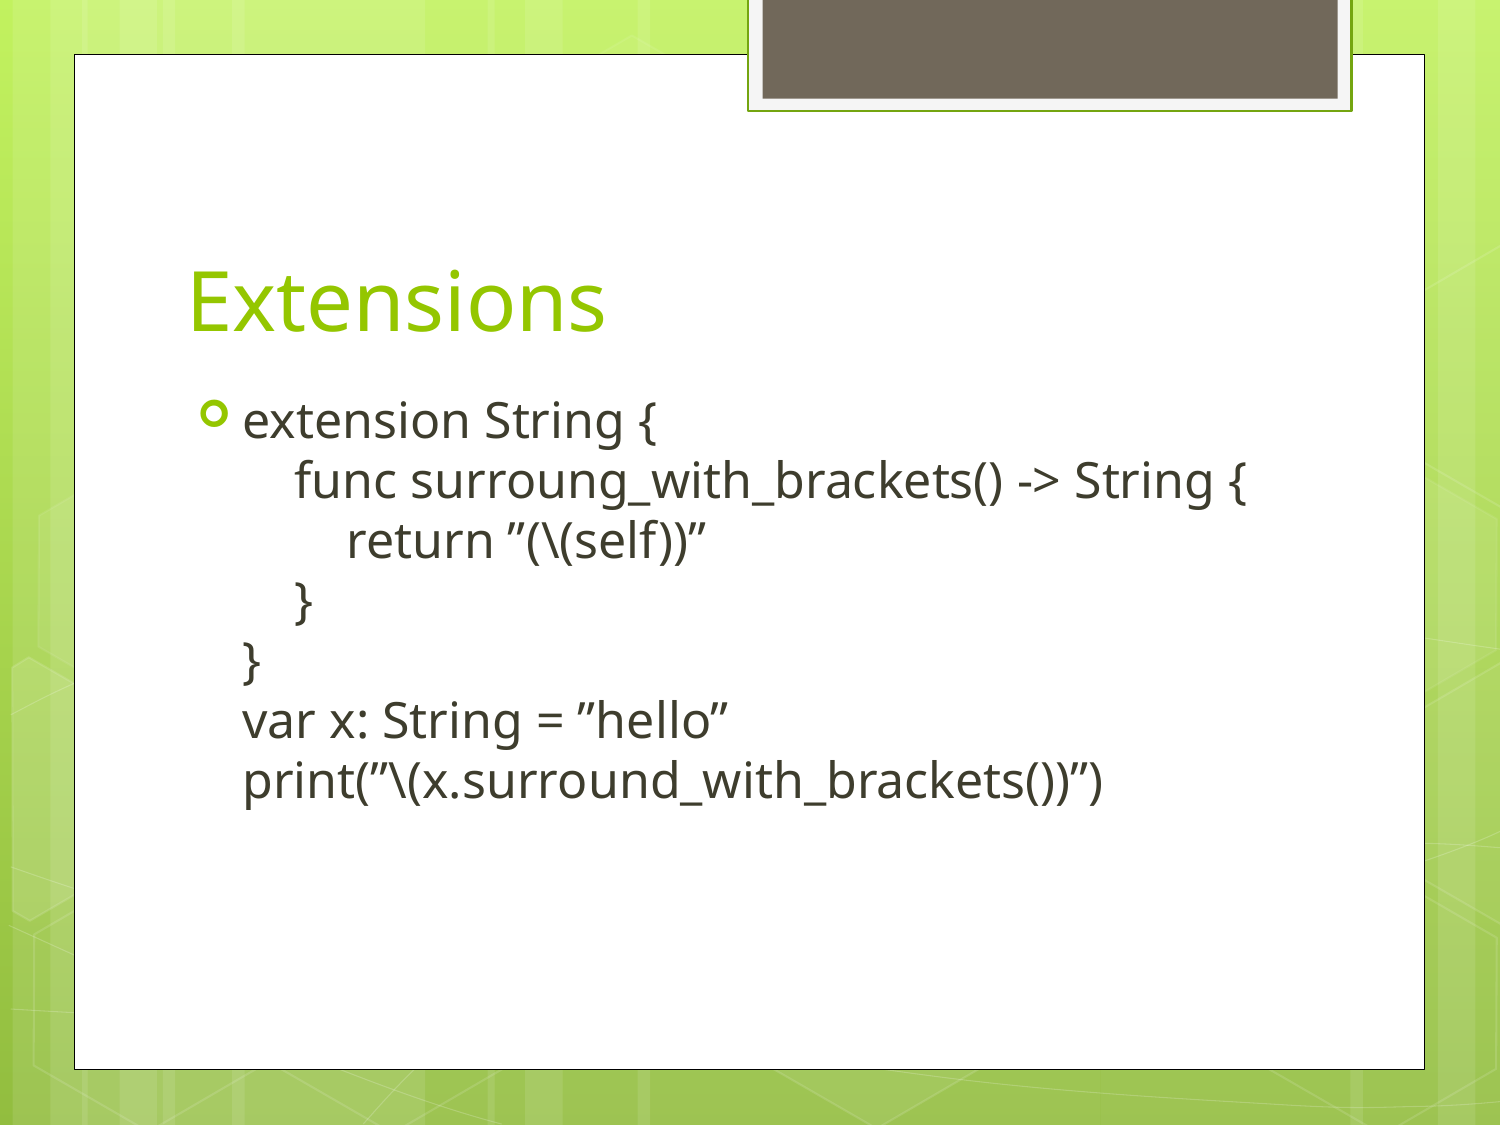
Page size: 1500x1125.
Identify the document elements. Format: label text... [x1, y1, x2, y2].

list extension String { func surroung_with_brackets() -> String { return ”(\(self))” } } var x: String = ”hello” print(”\(x.surround_with_brackets())”) [171, 381, 1283, 957]
title Extensions [171, 168, 1324, 357]
